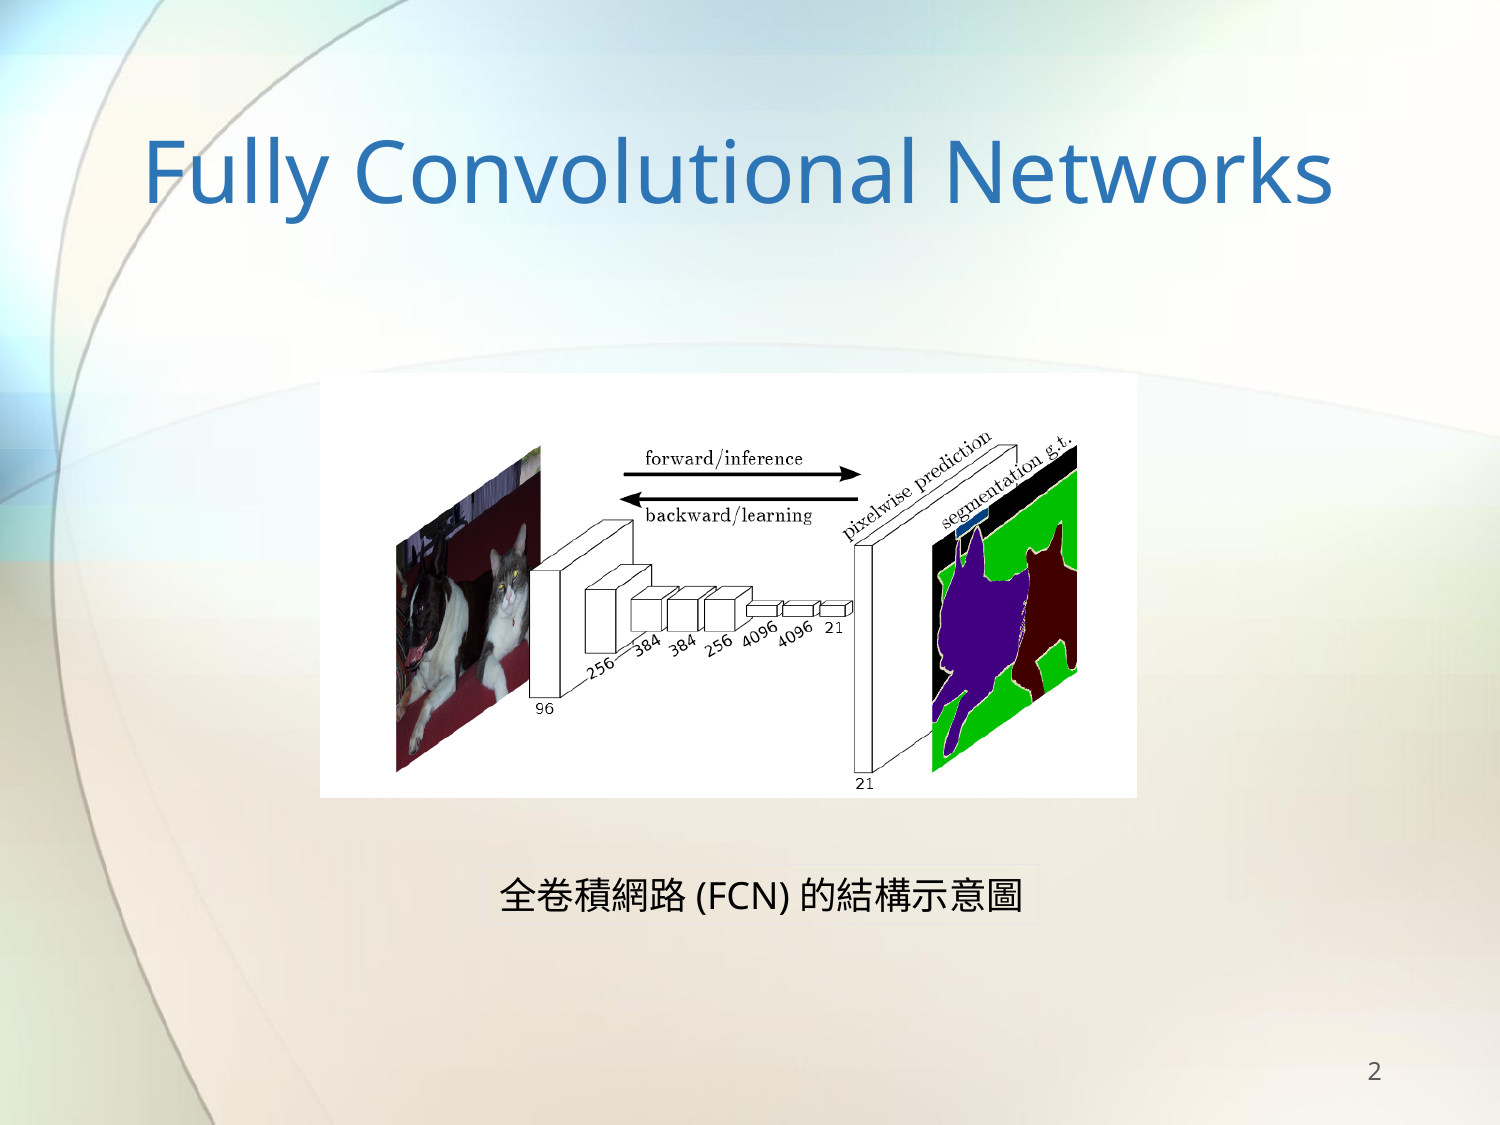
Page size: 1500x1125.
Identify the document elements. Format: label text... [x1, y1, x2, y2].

text_box 全卷積網路(FCN)的結構示意圖 [484, 864, 1039, 924]
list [320, 373, 1138, 798]
picture [0, 0, 1500, 1125]
slide_number 2 [993, 1042, 1397, 1103]
title Fully Convolutional Networks [126, 59, 1397, 278]
